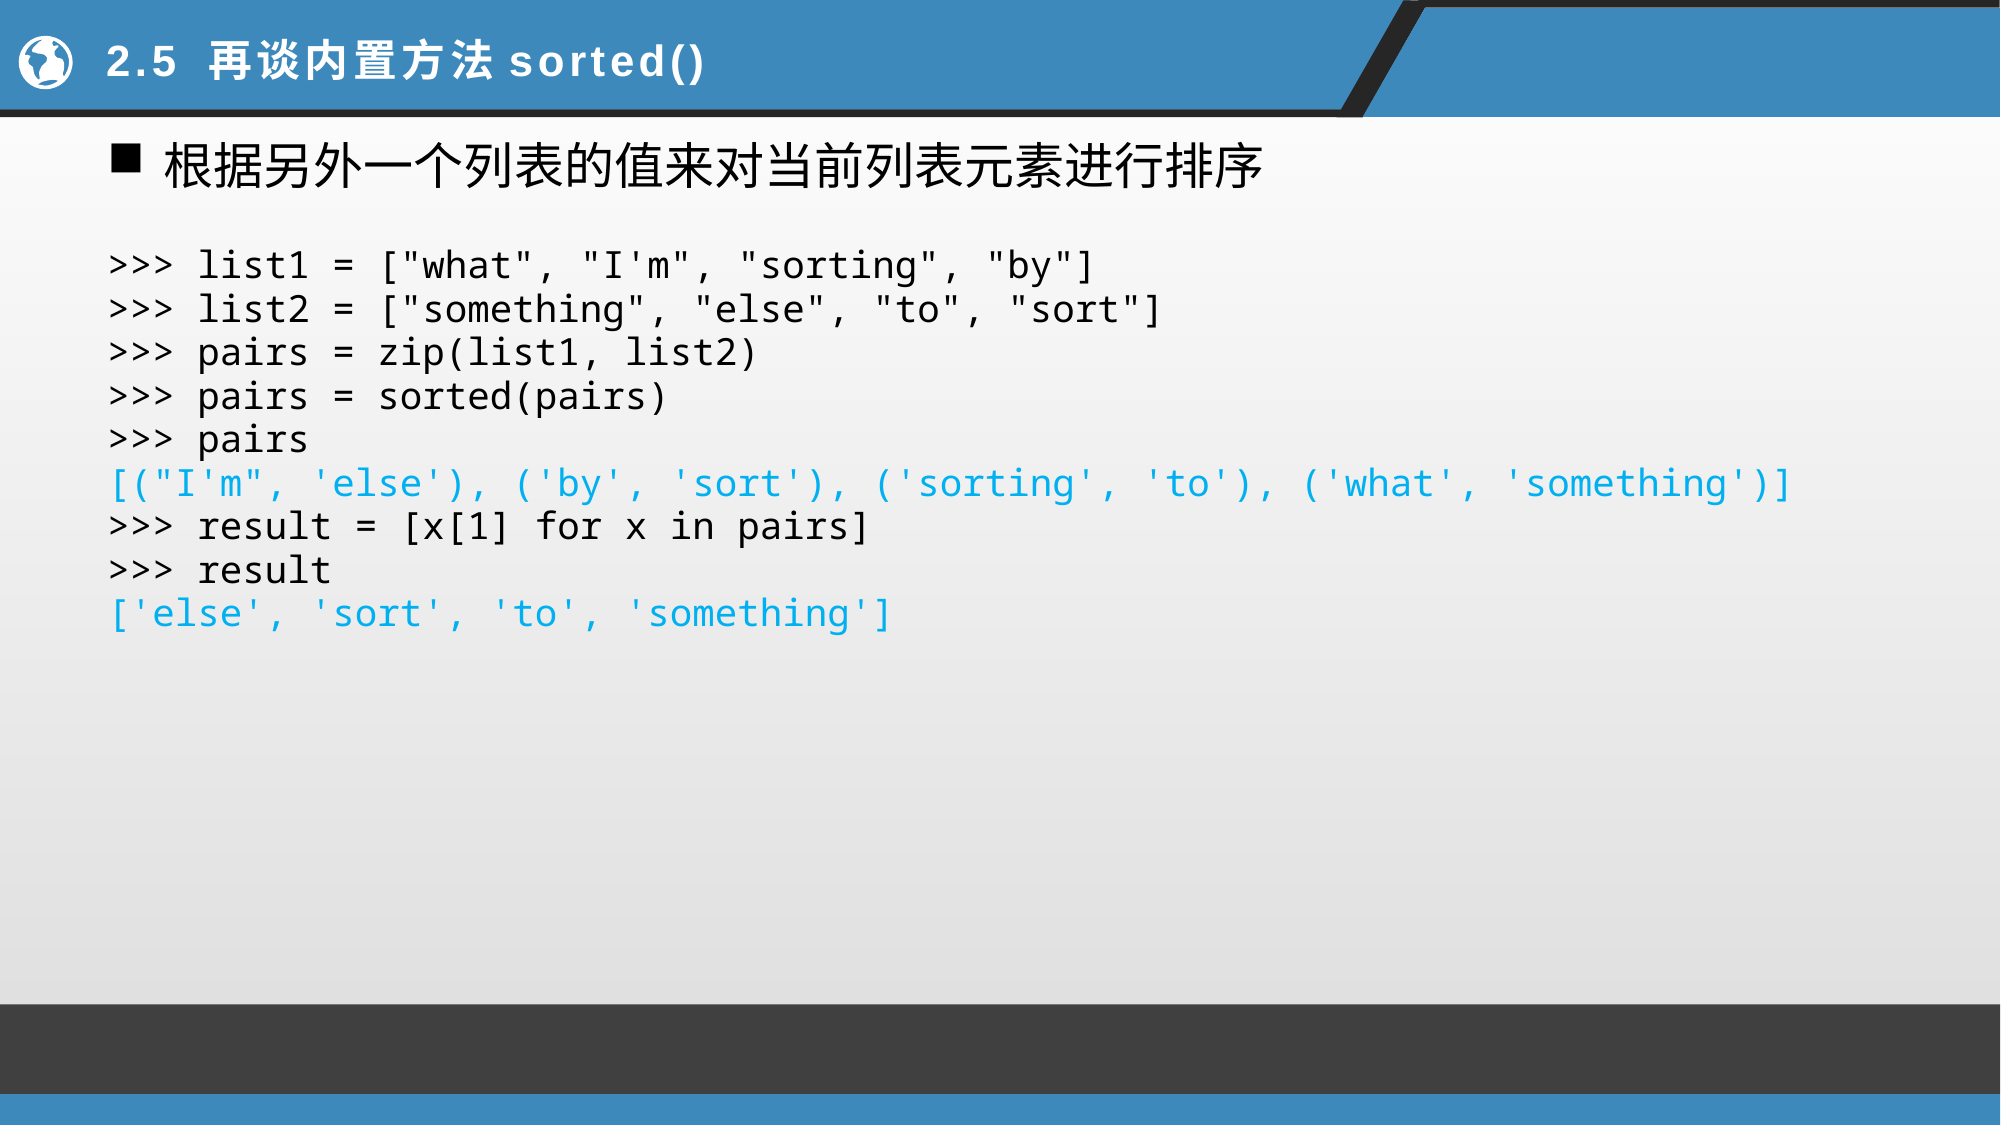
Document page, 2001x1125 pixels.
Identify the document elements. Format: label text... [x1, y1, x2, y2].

title 2.5 再谈内置方法sorted() [90, 24, 977, 93]
list 根据另外一个列表的值来对当前列表元素进行排序 >>> list1 = ["what", "I'm", "sorting", "by"] >>> list2 = ["something", "else", "to", "sort"] >>> pairs = zip(list1, list2) >>> pairs = sorted(pairs) >>> pairs [("I'm", 'else'), ('by', 'sort'), ('sorting', 'to'), ('what', 'something')] >>> result = [x[1] for x in pairs] >>> result ['else', 'sort', 'to', 'something'] [90, 146, 1921, 976]
